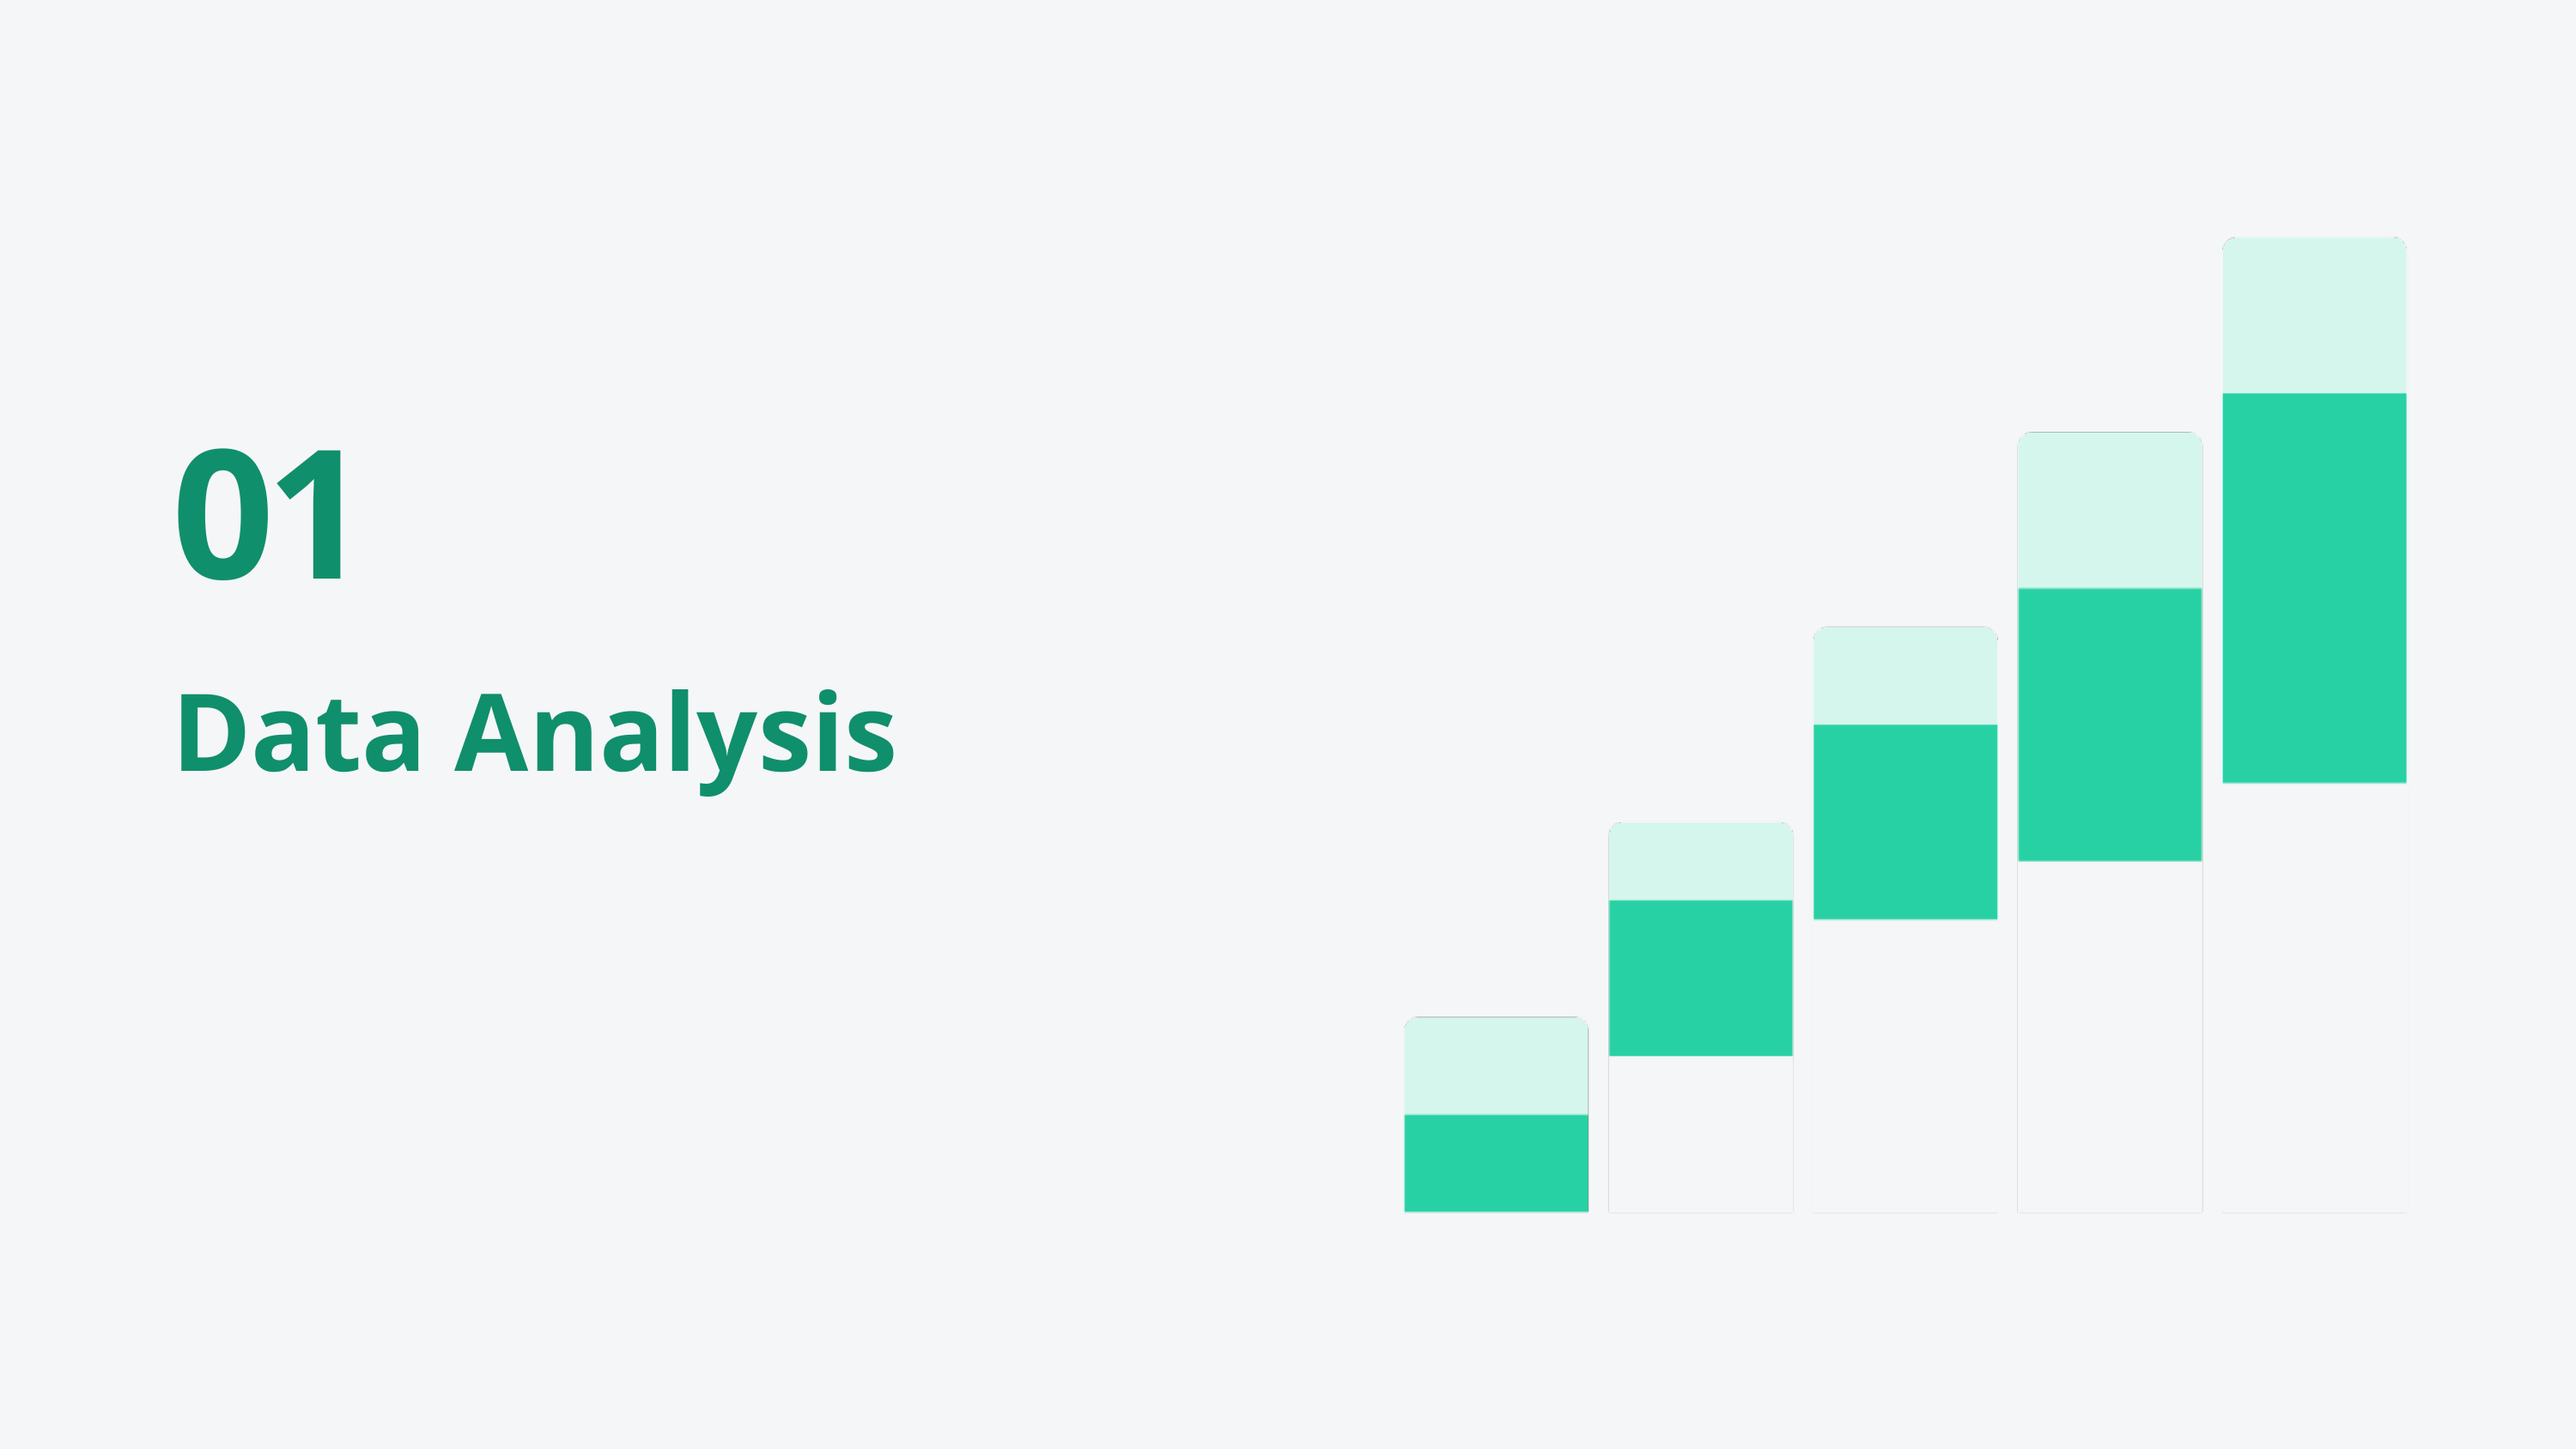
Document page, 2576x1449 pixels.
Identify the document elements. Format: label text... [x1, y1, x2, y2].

text_box 01 [172, 452, 1288, 615]
text_box Data Analysis [171, 642, 1248, 793]
picture [1303, 136, 2508, 1313]
